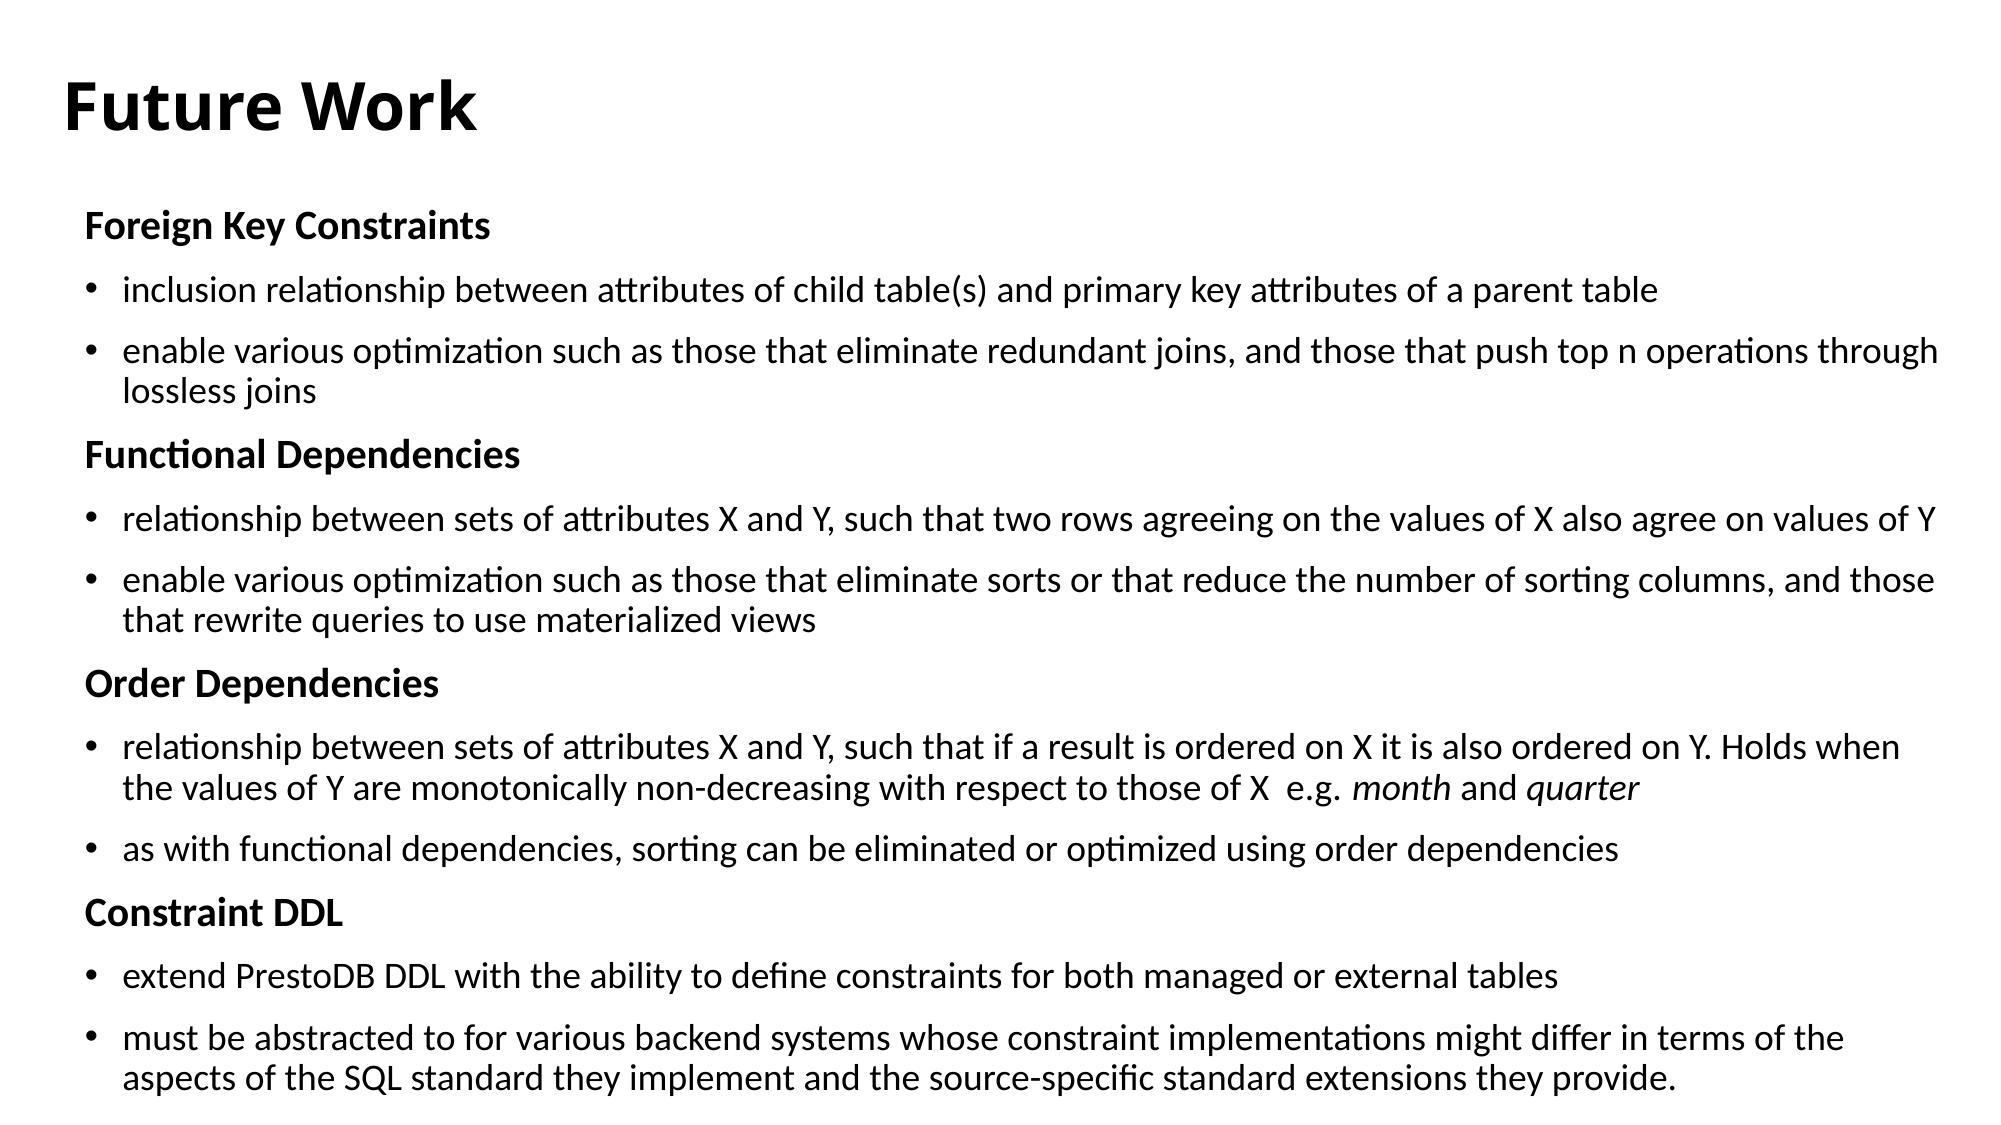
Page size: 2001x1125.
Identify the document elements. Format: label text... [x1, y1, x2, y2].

list Foreign Key Constraints inclusion relationship between attributes of child table(s) and primary key attributes of a parent table enable various optimization such as those that eliminate redundant joins, and those that push top n operations through lossless joins Functional Dependencies relationship between sets of attributes X and Y, such that two rows agreeing on the values of X also agree on values of Y enable various optimization such as those that eliminate sorts or that reduce the number of sorting columns, and those that rewrite queries to use materialized views Order Dependencies relationship between sets of attributes X and Y, such that if a result is ordered on X it is also ordered on Y. Holds when the values of Y are monotonically non-decreasing with respect to those of X e.g. month and quarter as with functional dependencies, sorting can be eliminated or optimized using order dependencies Constraint DDL extend PrestoDB DDL with the ability to define constraints for both managed or external tables must be abstracted to for various backend systems whose constraint implementations might differ in terms of the aspects of the SQL standard they implement and the source-specific standard extensions they provide. [69, 196, 1975, 1065]
title Future Work [47, 0, 1953, 218]
